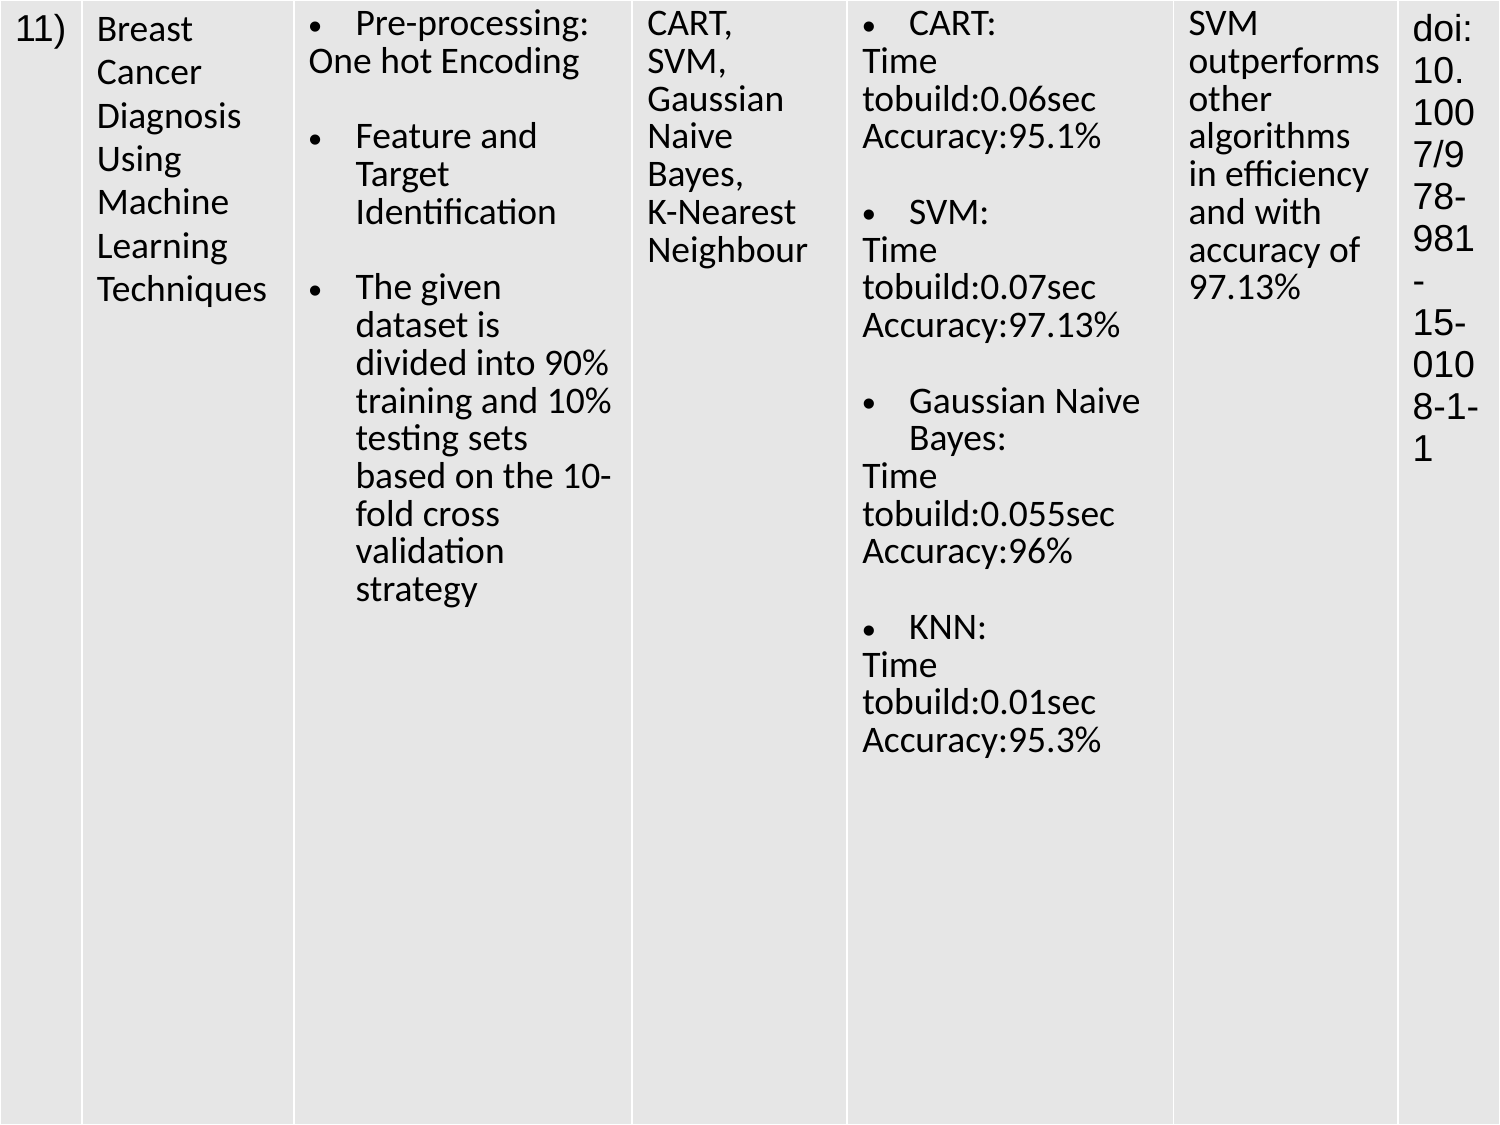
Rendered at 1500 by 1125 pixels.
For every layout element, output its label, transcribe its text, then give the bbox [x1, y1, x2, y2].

table_header CART, SVM, Gaussian Naive Bayes, K-Nearest Neighbour [633, 1, 846, 1124]
table_header Breast Cancer Diagnosis Using Machine Learning Techniques [83, 1, 293, 1124]
table_header CART: Time tobuild:0.06sec Accuracy:95.1% SVM: Time tobuild:0.07sec Accuracy:97.13% Gaussian Naive Bayes: Time tobuild:0.055sec Accuracy:96% KNN: Time tobuild:0.01sec Accuracy:95.3% [848, 1, 1173, 1124]
table_header 11) [1, 1, 81, 1124]
table_header Pre-processing: One hot Encoding Feature and Target Identification The given dataset is divided into 90% training and 10% testing sets based on the 10-fold cross validation strategy [295, 1, 631, 1124]
table_header doi:10.1007/978-981- 15-0108-1-1 [1399, 1, 1499, 1124]
table_header SVM outperforms other algorithms in efficiency and with accuracy of 97.13% [1174, 1, 1397, 1124]
